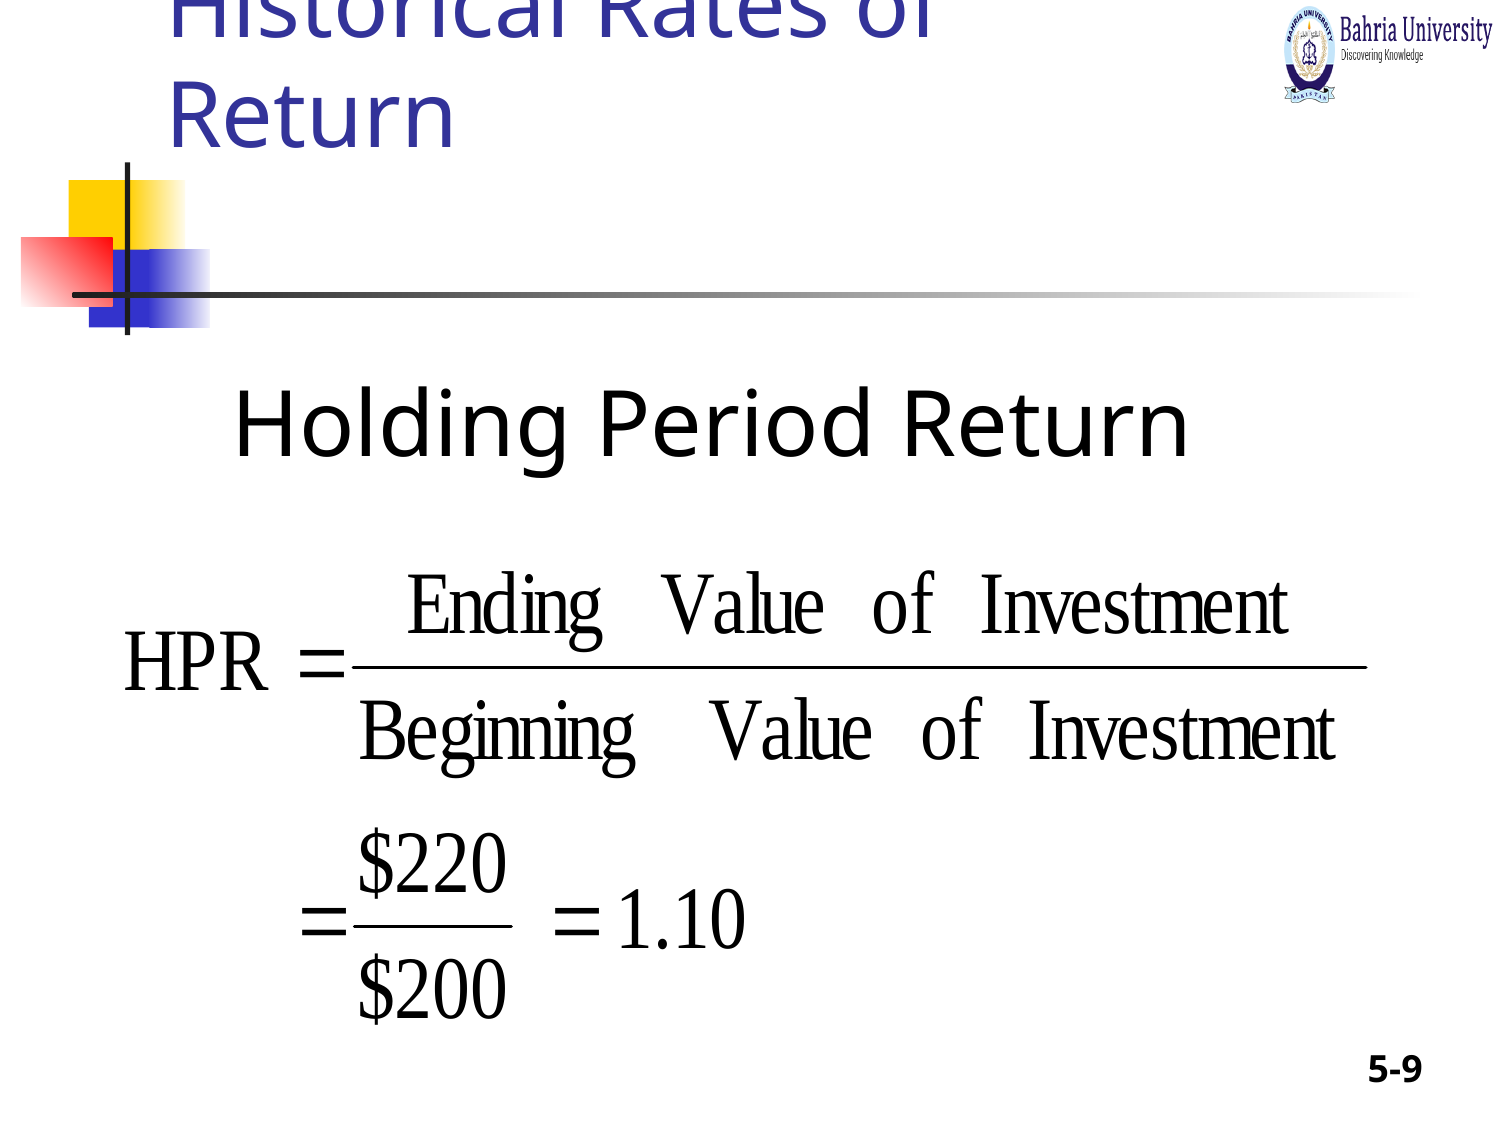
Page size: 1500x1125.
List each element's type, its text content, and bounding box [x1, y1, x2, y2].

title Historical Rates of Return [150, 34, 1248, 137]
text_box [112, 549, 1375, 1036]
picture [1284, 6, 1500, 103]
text_box Holding Period Return [74, 137, 1350, 245]
